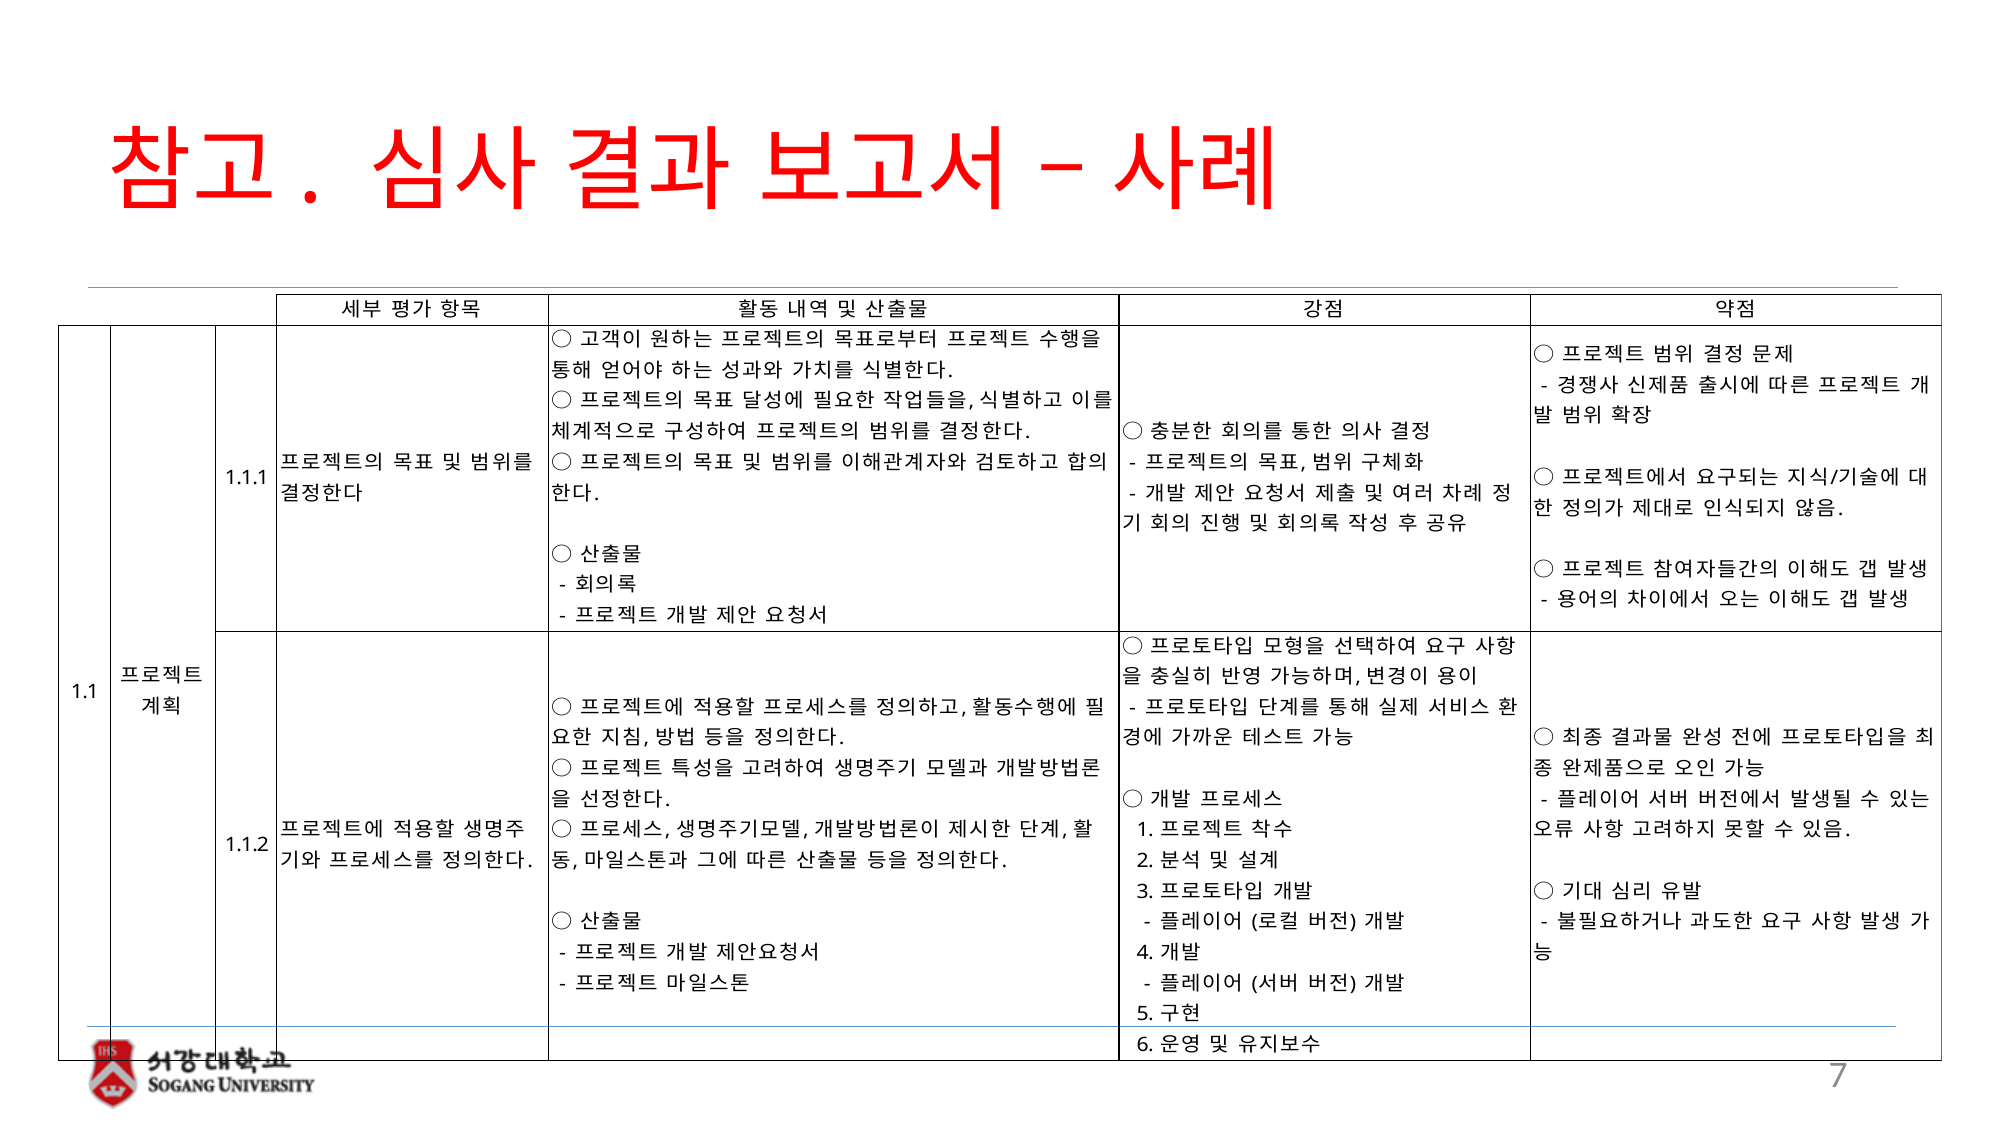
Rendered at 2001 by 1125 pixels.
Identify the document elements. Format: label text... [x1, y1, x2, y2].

title 참고. 심사 결과 보고서 – 사례 [92, 64, 1818, 282]
picture [88, 1061, 315, 1109]
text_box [57, 294, 1943, 1061]
slide_number 6 [1412, 1061, 1863, 1103]
